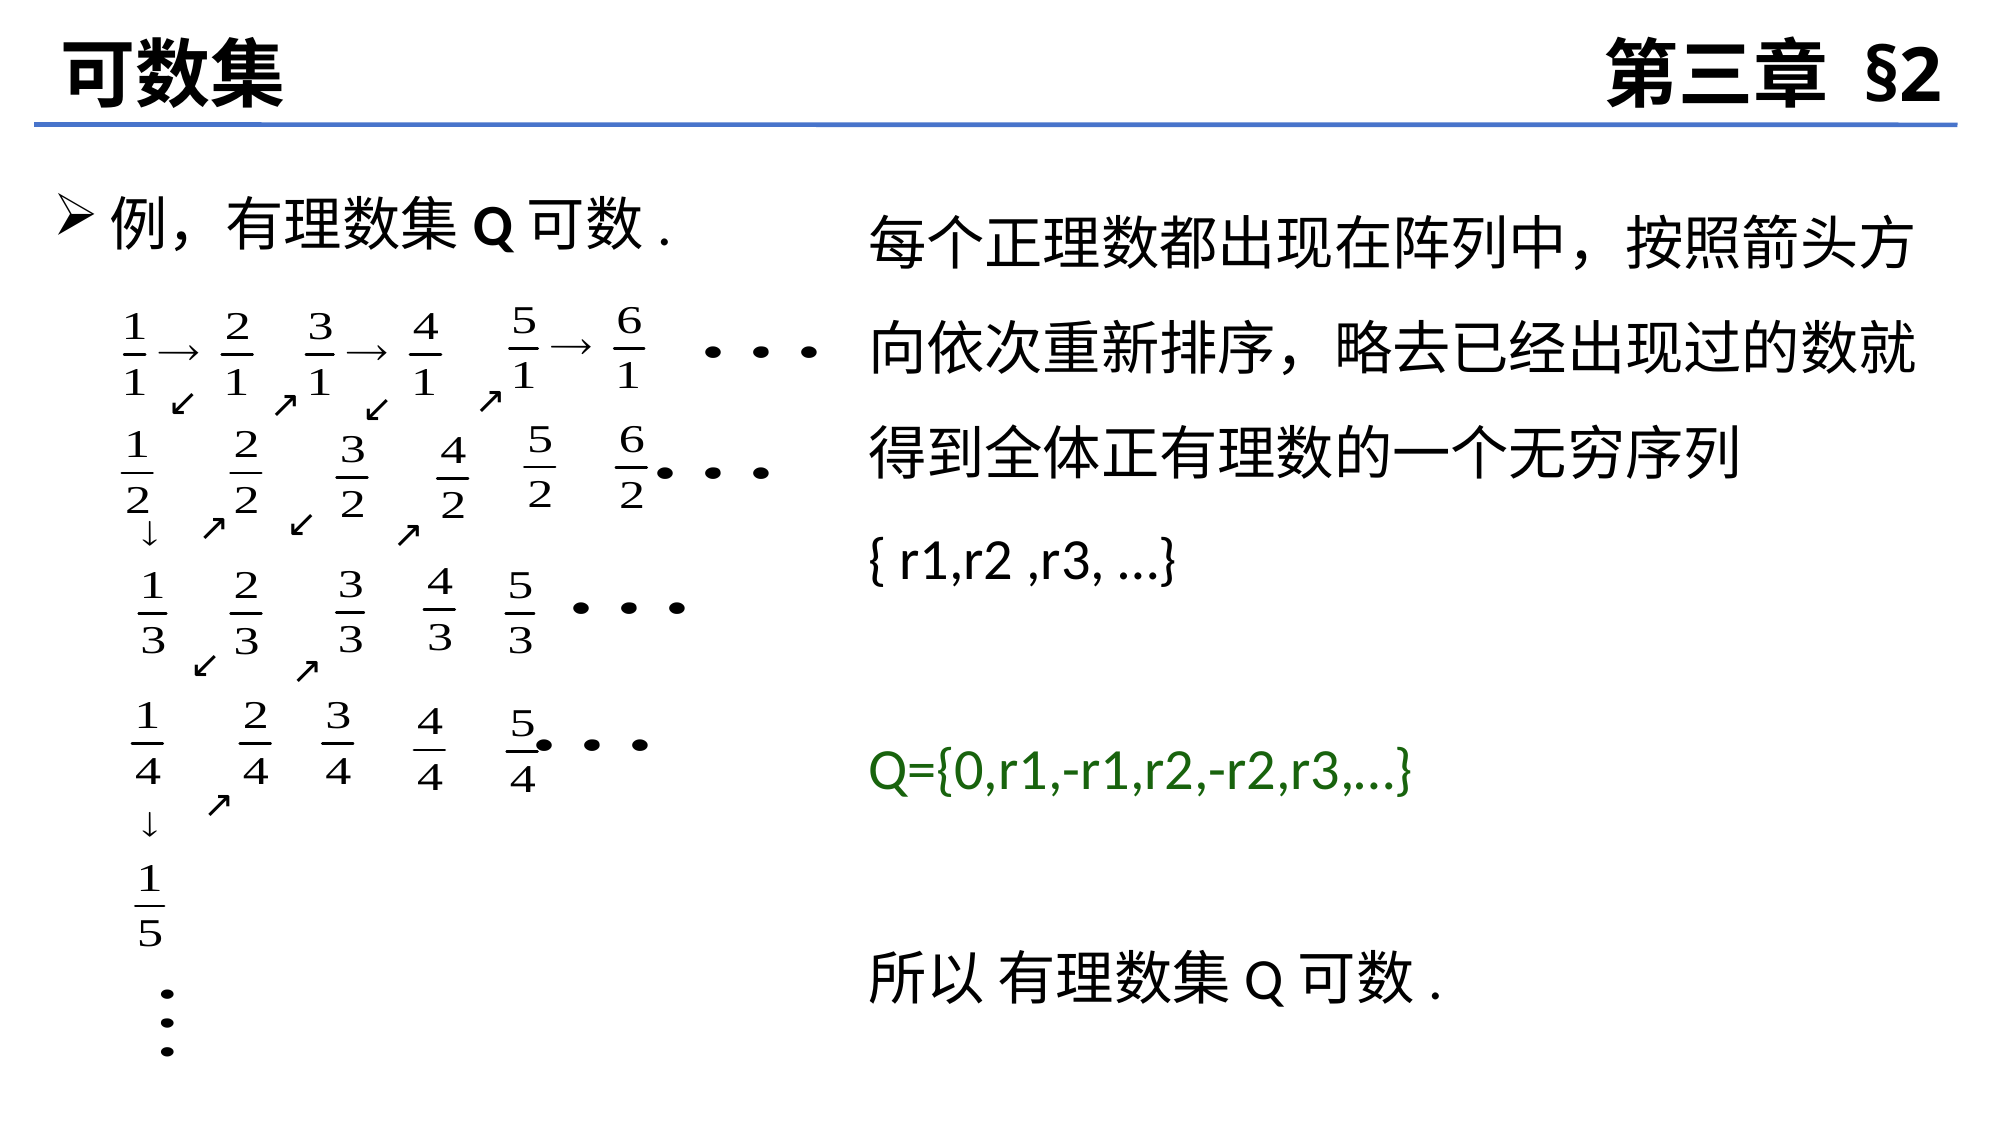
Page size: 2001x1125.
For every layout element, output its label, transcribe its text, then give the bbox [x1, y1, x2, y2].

text_box 第三章 §2 [1576, 19, 1958, 124]
text_box 例，有理数集Q可数. [38, 144, 1958, 1022]
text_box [112, 295, 855, 1071]
text_box 可数集 [46, 18, 662, 124]
text_box 每个正理数都出现在阵列中，按照箭头方向依次重新排序，略去已经出现过的数就得到全体正有理数的一个无穷序列 { r1,r2 ,r3, …} Q={0,r1,-r1,r2,-r2,r3,…} 所以 有理数集Q可数. [853, 163, 1958, 1071]
